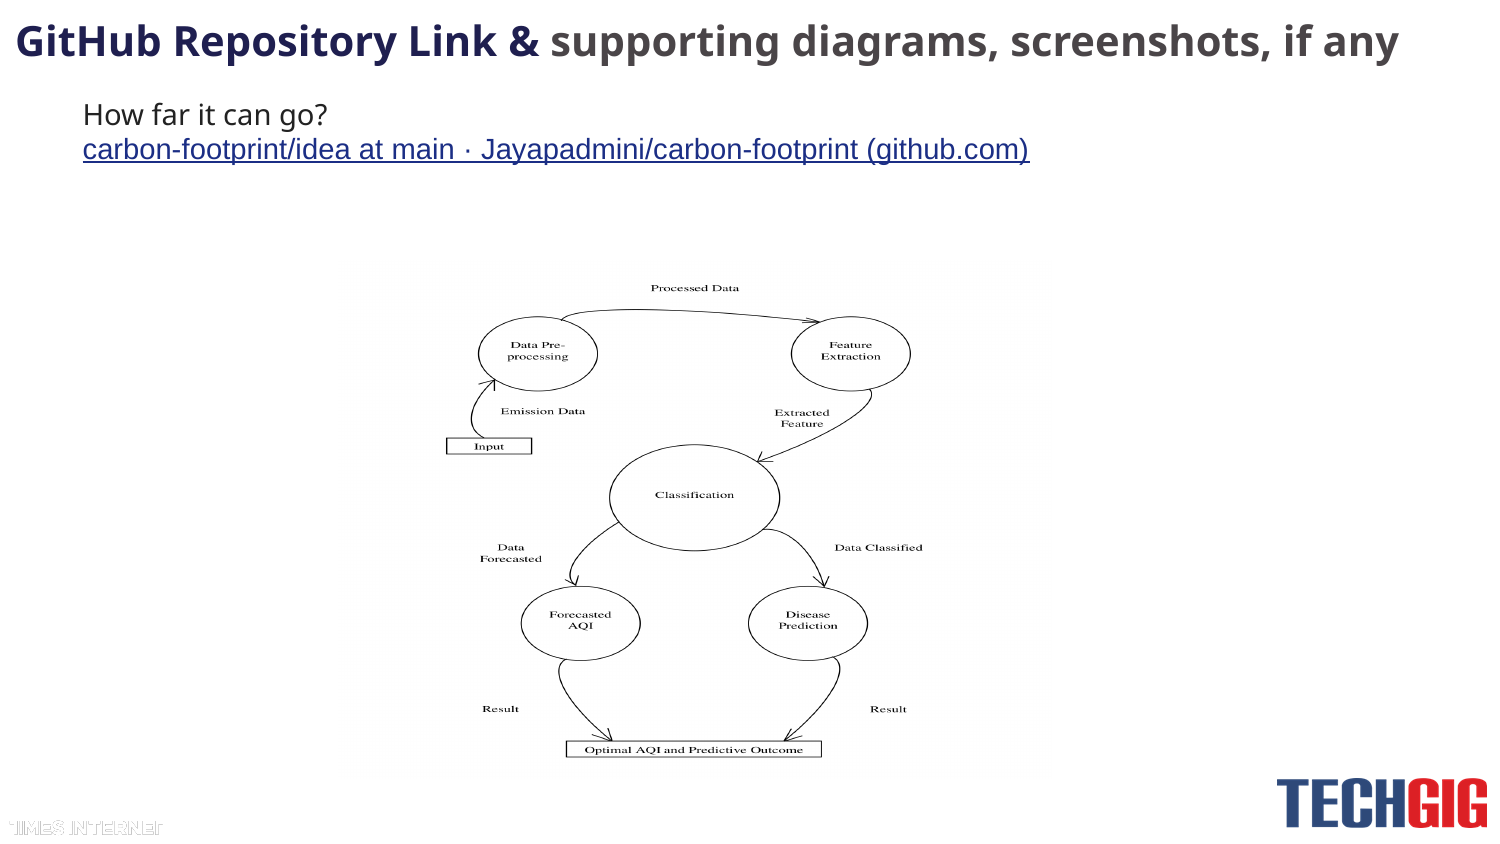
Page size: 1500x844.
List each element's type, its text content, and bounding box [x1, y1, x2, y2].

picture [8, 818, 164, 837]
text_box How far it can go? carbon-footprint/idea at main · Jayapadmini/carbon-footprint (github.com) [67, 80, 1444, 181]
text_box GitHub Repository Link & supporting diagrams, screenshots, if any [0, 0, 1500, 80]
picture [1277, 777, 1488, 828]
picture [338, 259, 1052, 779]
